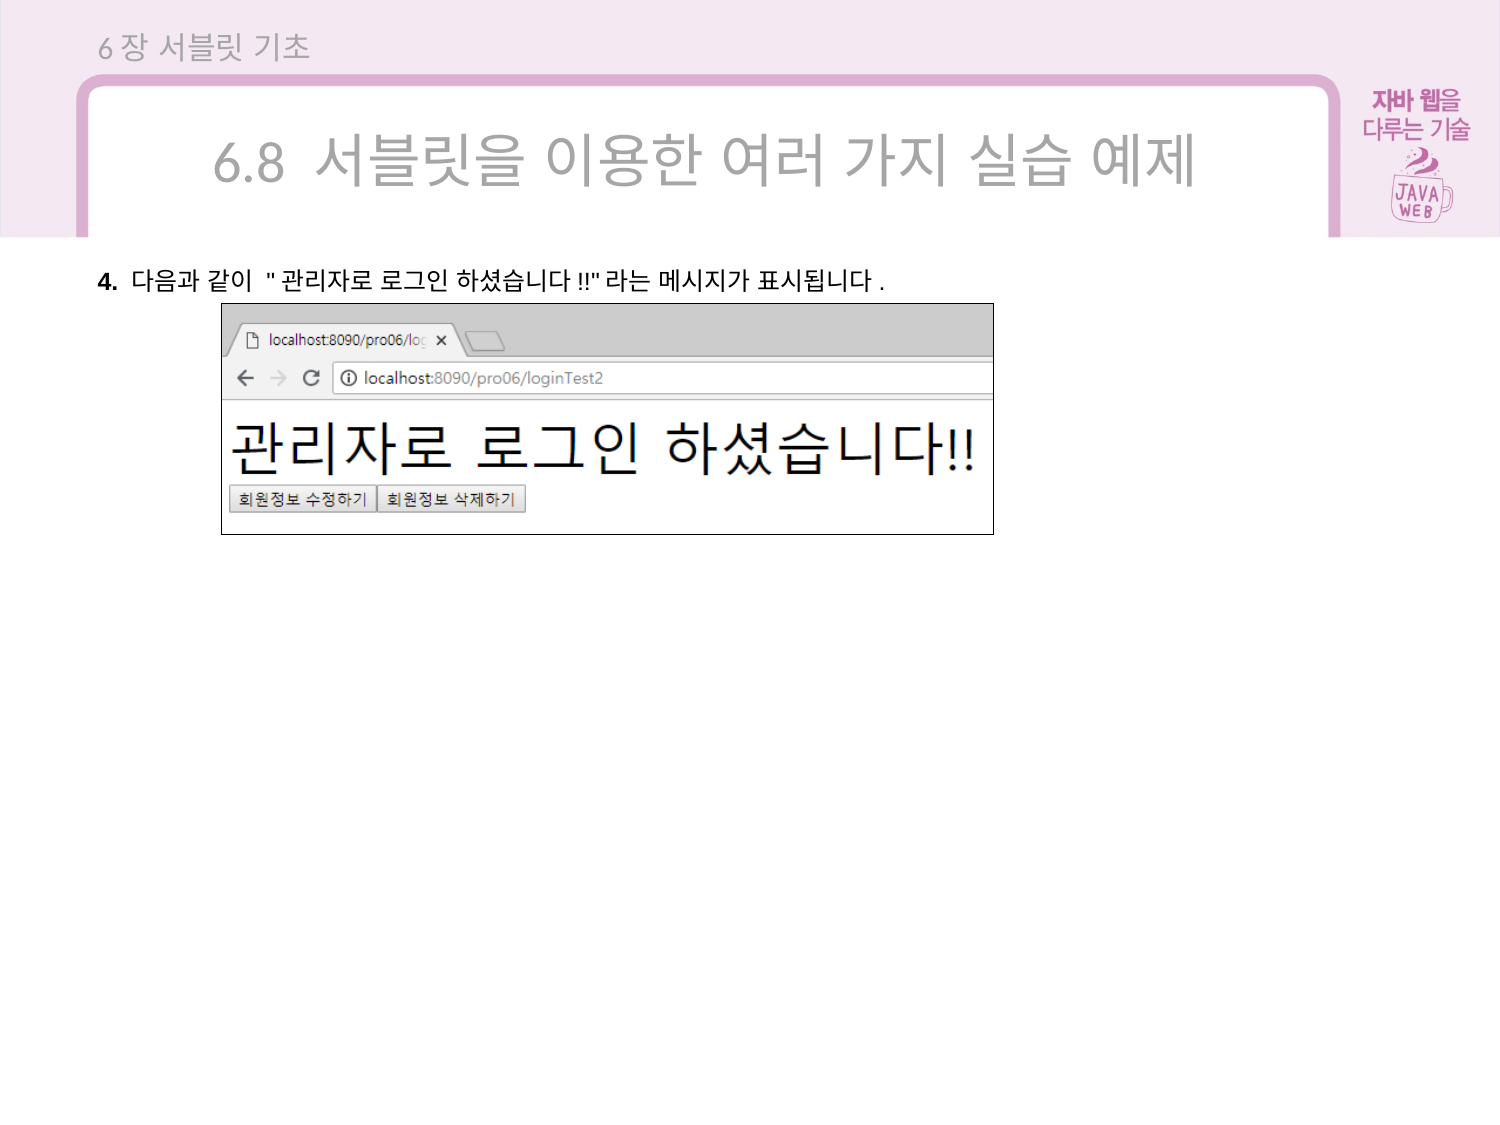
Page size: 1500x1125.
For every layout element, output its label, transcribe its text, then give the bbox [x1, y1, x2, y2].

text_box 6장 서블릿 기초 [82, 0, 1133, 74]
text_box 6.8 서블릿을 이용한 여러 가지 실습 예제 [82, 117, 1328, 202]
picture [0, 0, 1500, 1125]
text_box 4. 다음과 같이 "관리자로 로그인 하셨습니다!!"라는 메시지가 표시됩니다. [82, 257, 1323, 303]
